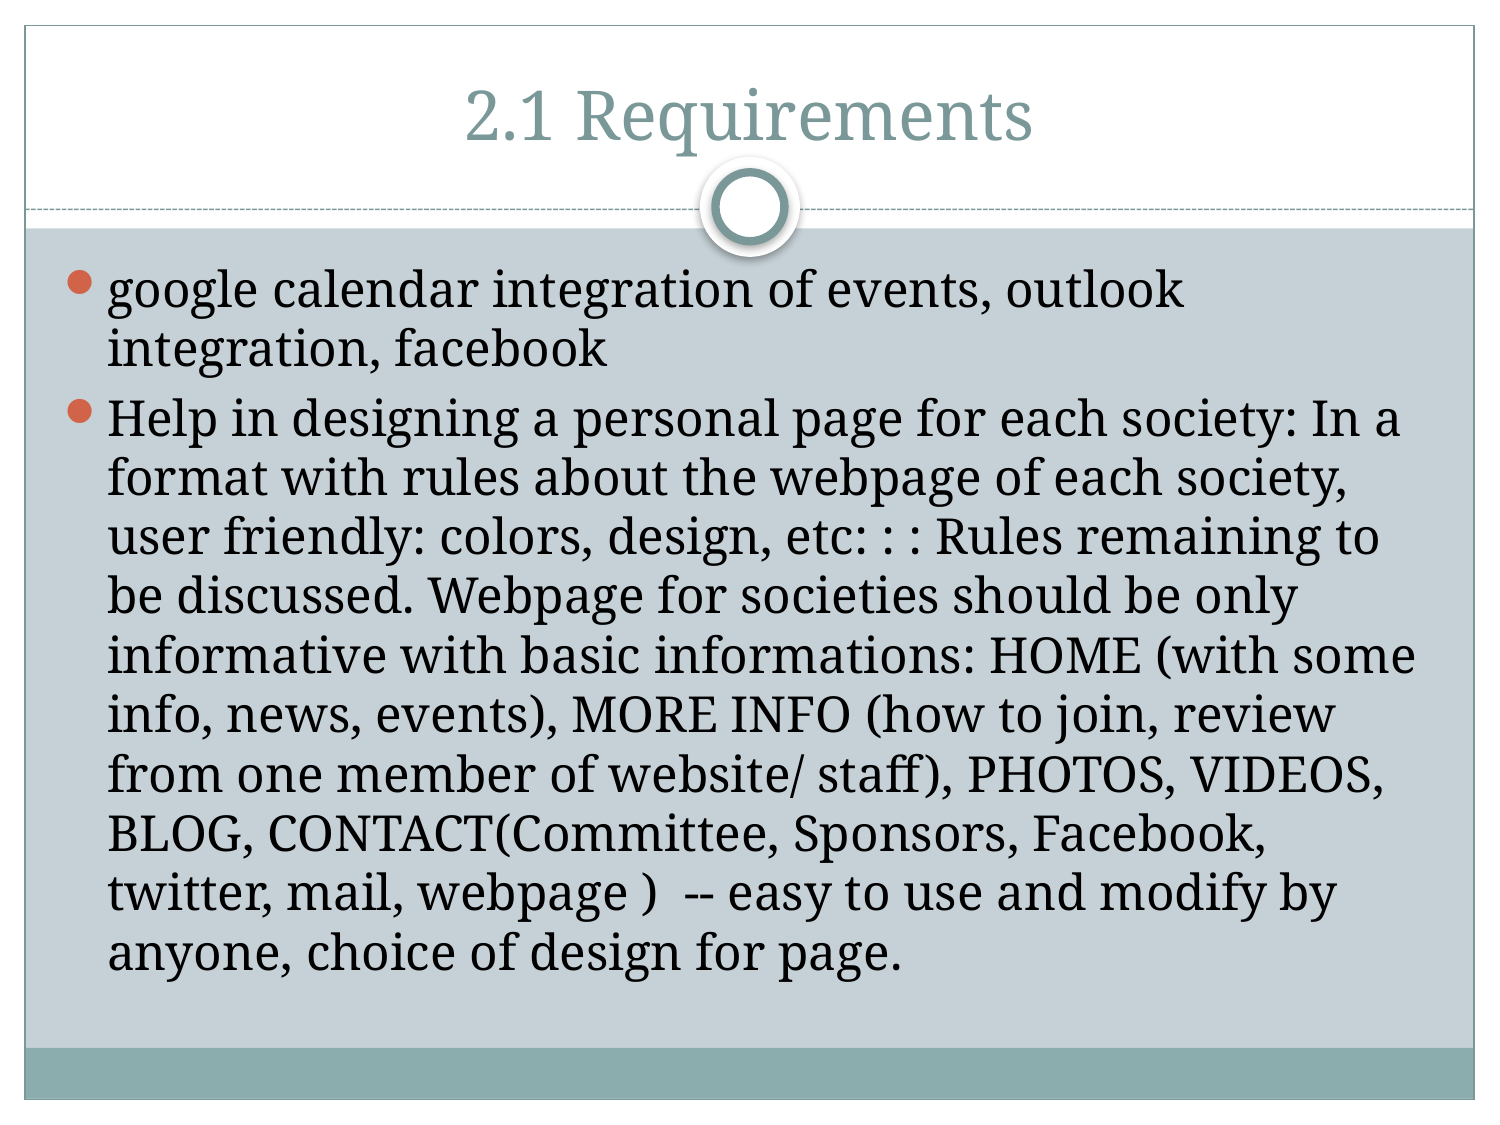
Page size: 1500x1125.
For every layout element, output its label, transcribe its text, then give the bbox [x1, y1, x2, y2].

title 2.1 Requirements [49, 37, 1450, 162]
list google calendar integration of events, outlook integration, facebook Help in designing a personal page for each society: In a format with rules about the webpage of each society, user friendly: colors, design, etc: : : Rules remaining to be discussed. Webpage for societies should be only informative with basic informations: HOME (with some info, news, events), MORE INFO (how to join, review from one member of website/ staff), PHOTOS, VIDEOS, BLOG, CONTACT(Committee, Sponsors, Facebook, twitter, mail, webpage ) -- easy to use and modify by anyone, choice of design for page. [49, 250, 1445, 1001]
